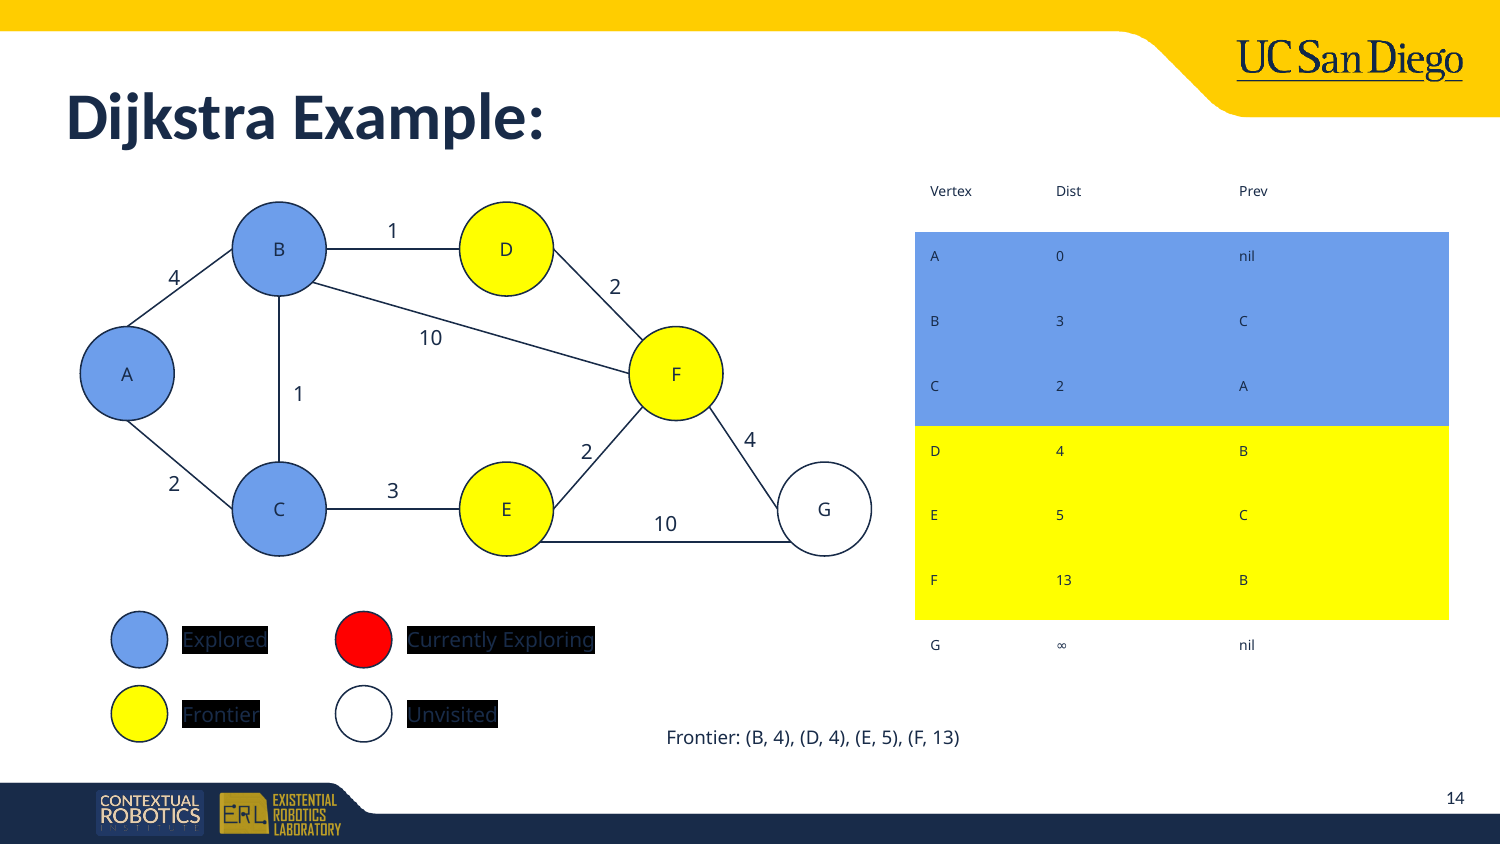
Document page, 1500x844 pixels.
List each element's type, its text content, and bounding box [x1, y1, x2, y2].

table_cell nil [1224, 620, 1449, 685]
table_cell A [1224, 361, 1449, 426]
table_cell C [1224, 491, 1449, 556]
table_cell ∞ [1041, 620, 1224, 685]
table_cell 4 [1041, 426, 1224, 491]
table_cell B [1224, 426, 1449, 491]
text_box [111, 685, 167, 742]
text_box Explored [167, 611, 330, 668]
table_cell nil [1224, 232, 1449, 297]
table_cell 3 [1041, 297, 1224, 361]
table_cell E [915, 491, 1041, 556]
table_cell 2 [1041, 361, 1224, 426]
table_cell A [915, 232, 1041, 297]
table_header Vertex [915, 167, 1041, 232]
table_cell C [915, 361, 1041, 426]
text_box [335, 685, 391, 742]
text_box Currently Exploring [391, 611, 638, 668]
table_cell C [1224, 297, 1449, 361]
table_cell 13 [1041, 556, 1224, 620]
text_box [335, 611, 391, 668]
text_box Frontier: (B, 4), (D, 4), (E, 5), (F, 13) [651, 710, 1449, 775]
slide_number 14 [1389, 764, 1480, 830]
table_cell G [915, 620, 1041, 685]
table_header Dist [1041, 167, 1224, 232]
table_cell B [1224, 556, 1449, 620]
text_box [111, 611, 167, 668]
table_cell F [915, 556, 1041, 620]
table_header Prev [1224, 167, 1449, 232]
table_cell 5 [1041, 491, 1224, 556]
text_box Frontier [167, 685, 330, 742]
table_cell B [915, 297, 1041, 361]
table_cell 0 [1041, 232, 1224, 297]
text_box Unvisited [391, 685, 554, 742]
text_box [79, 201, 872, 557]
title Dijkstra Example: [51, 72, 1449, 167]
table_cell D [915, 426, 1041, 491]
picture [0, 0, 1500, 844]
